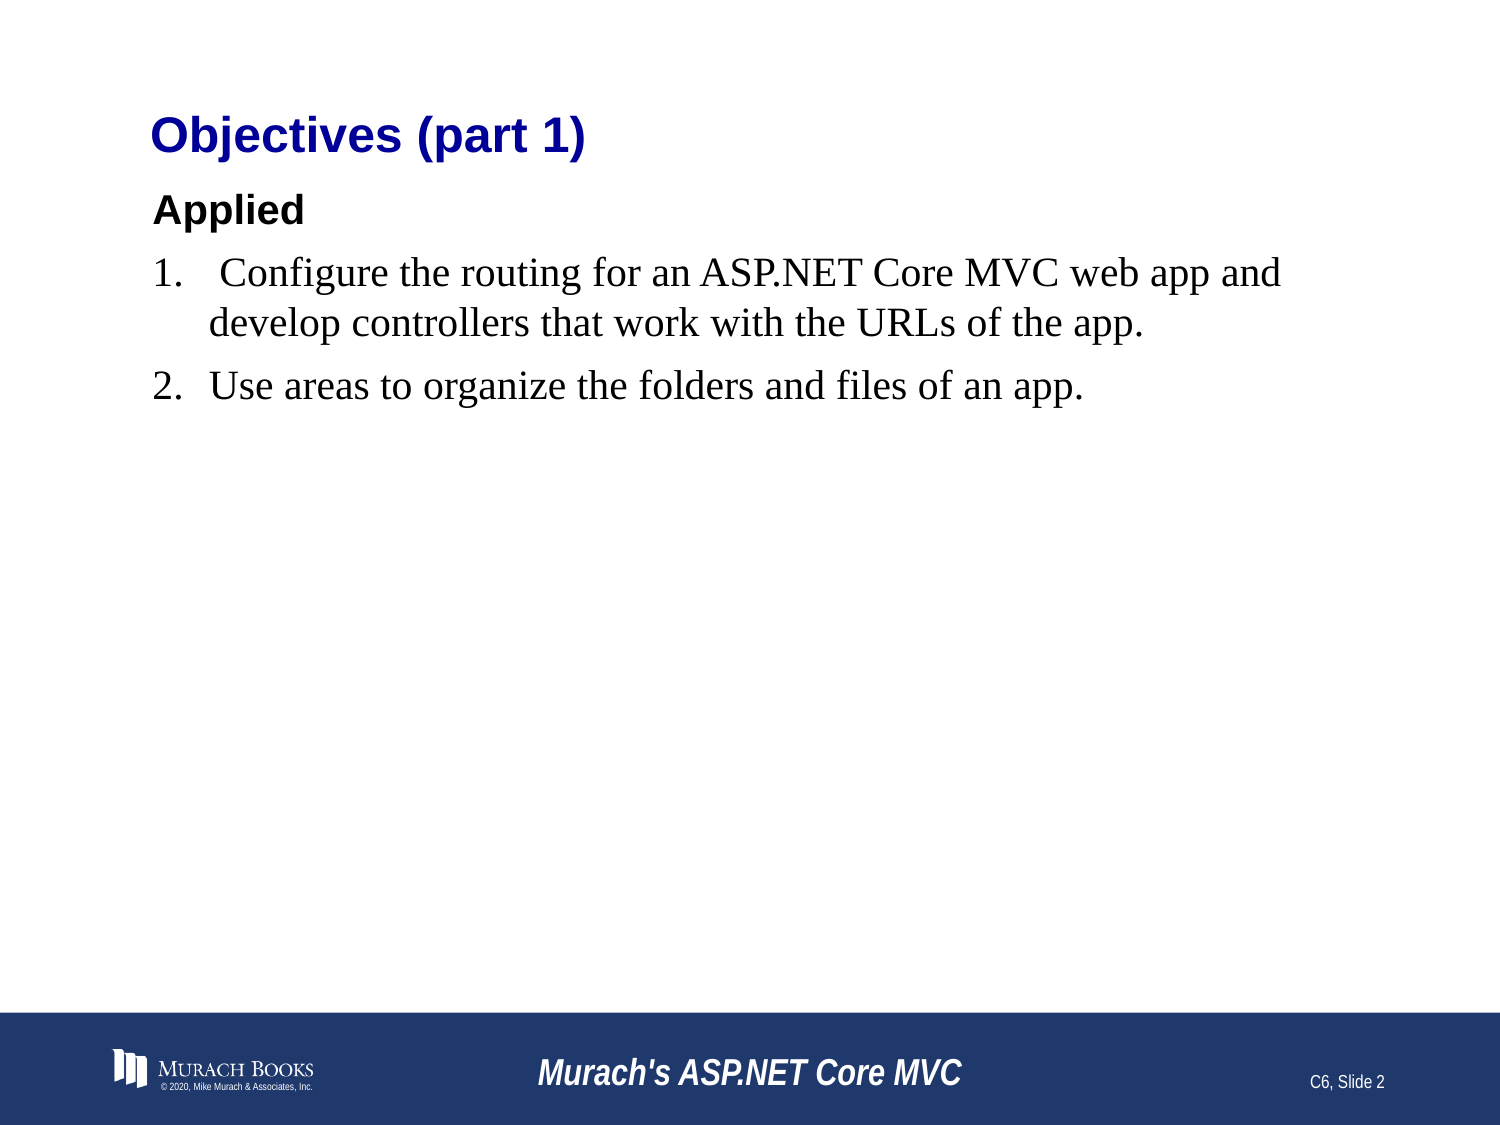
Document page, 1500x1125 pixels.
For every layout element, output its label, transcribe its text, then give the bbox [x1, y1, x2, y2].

footer © 2020, Mike Murach & Associates, Inc. [12, 1025, 463, 1100]
list Applied Configure the routing for an ASP.NET Core MVC web app and develop controllers that work with the URLs of the app. Use areas to organize the folders and files of an app. [137, 174, 1350, 975]
slide_number C6, Slide 2 [1087, 1025, 1400, 1100]
title Objectives (part 1) [150, 102, 1350, 164]
slide_number Murach's ASP.NET Core MVC [463, 1025, 1050, 1100]
